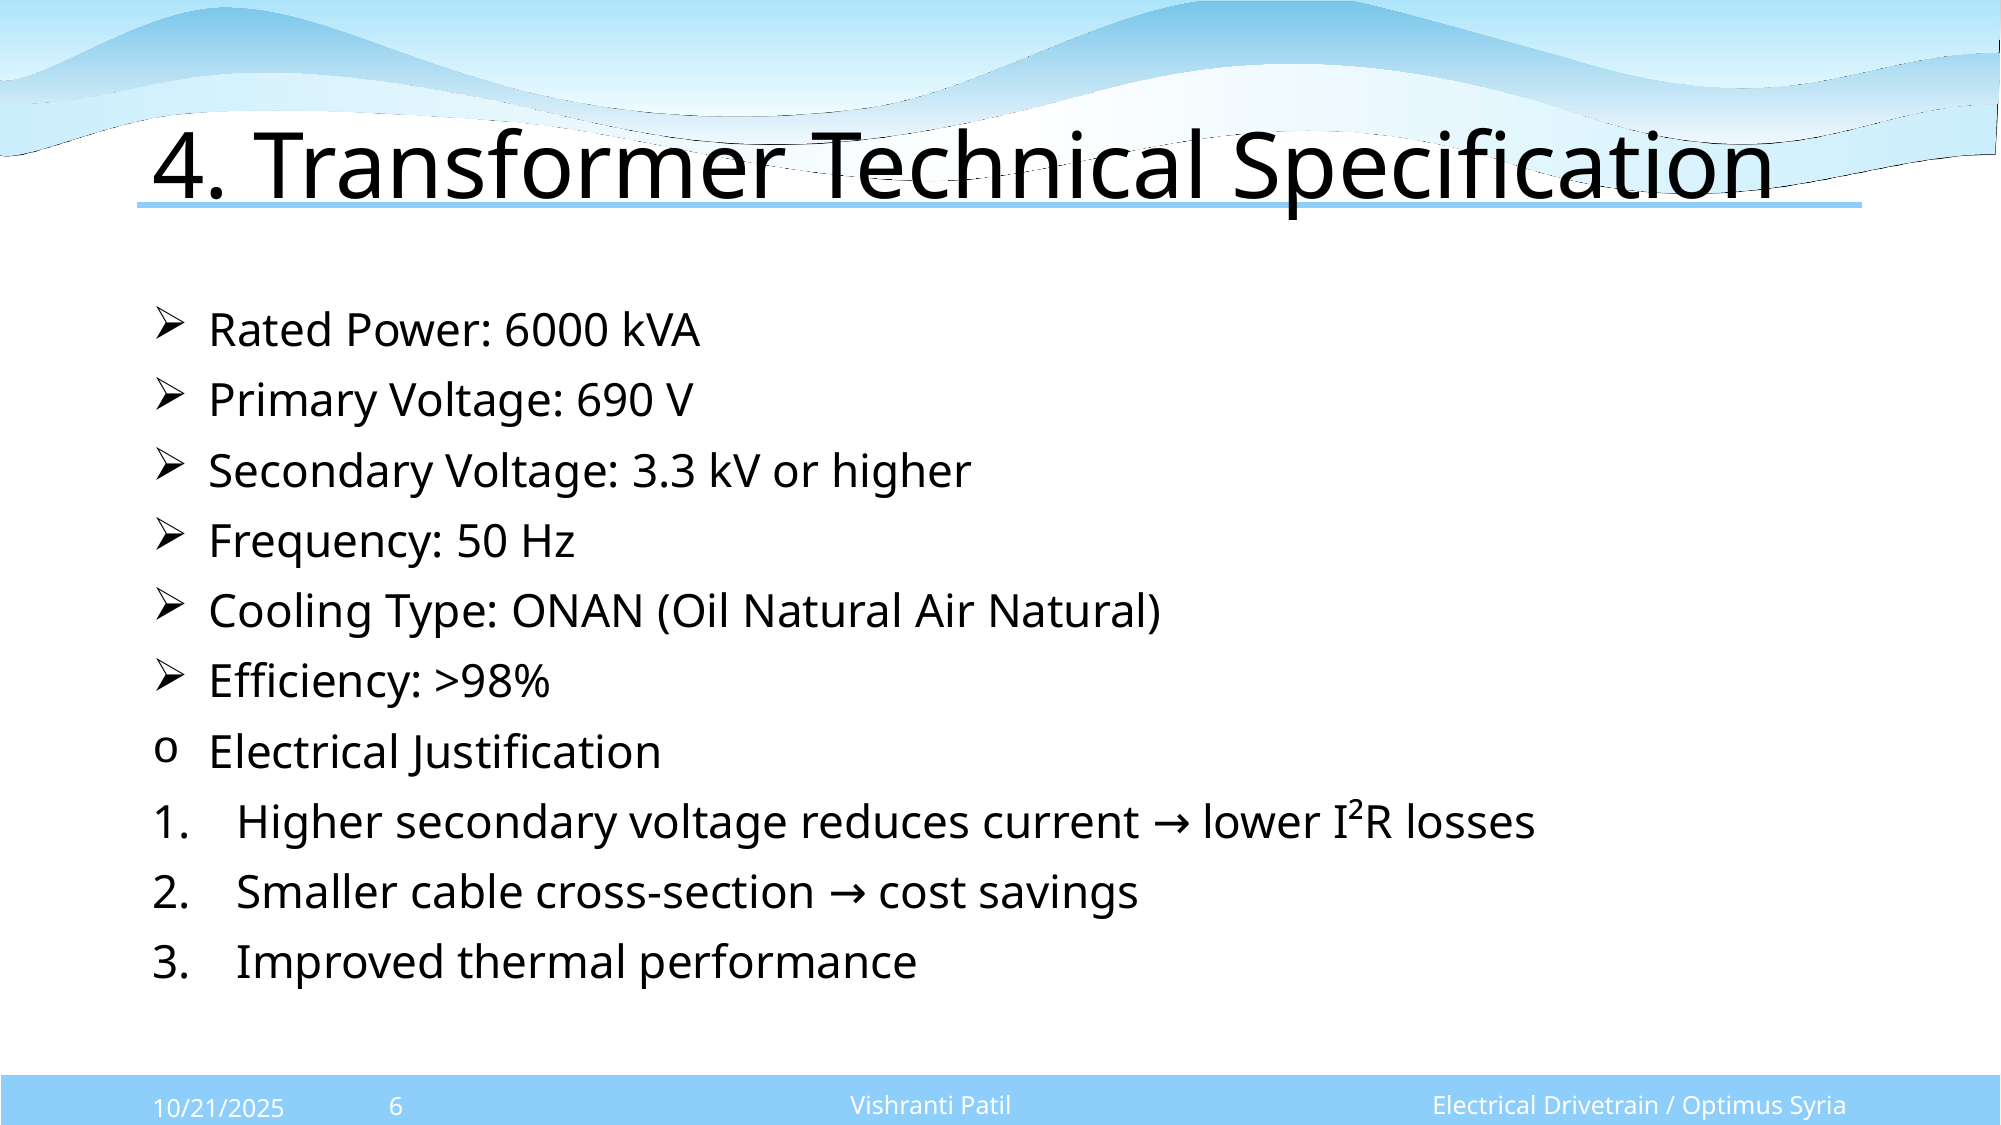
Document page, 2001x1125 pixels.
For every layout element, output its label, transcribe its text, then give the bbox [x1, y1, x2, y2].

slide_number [137, 1077, 319, 1125]
list Rated Power: 6000 kVA Primary Voltage: 690 V Secondary Voltage: 3.3 kV or higher Frequency: 50 Hz Cooling Type: ONAN (Oil Natural Air Natural) Efficiency: >98% Electrical Justification Higher secondary voltage reduces current → lower I²R losses Smaller cable cross-section → cost savings Improved thermal performance [137, 299, 1863, 1014]
slide_number 6 [319, 1077, 472, 1125]
footer Electrical Drivetrain / Optimus Syria [1391, 1076, 1863, 1125]
list Vishranti Patil [472, 1076, 1391, 1125]
title 4. Transformer Technical Specification [137, 59, 1863, 278]
